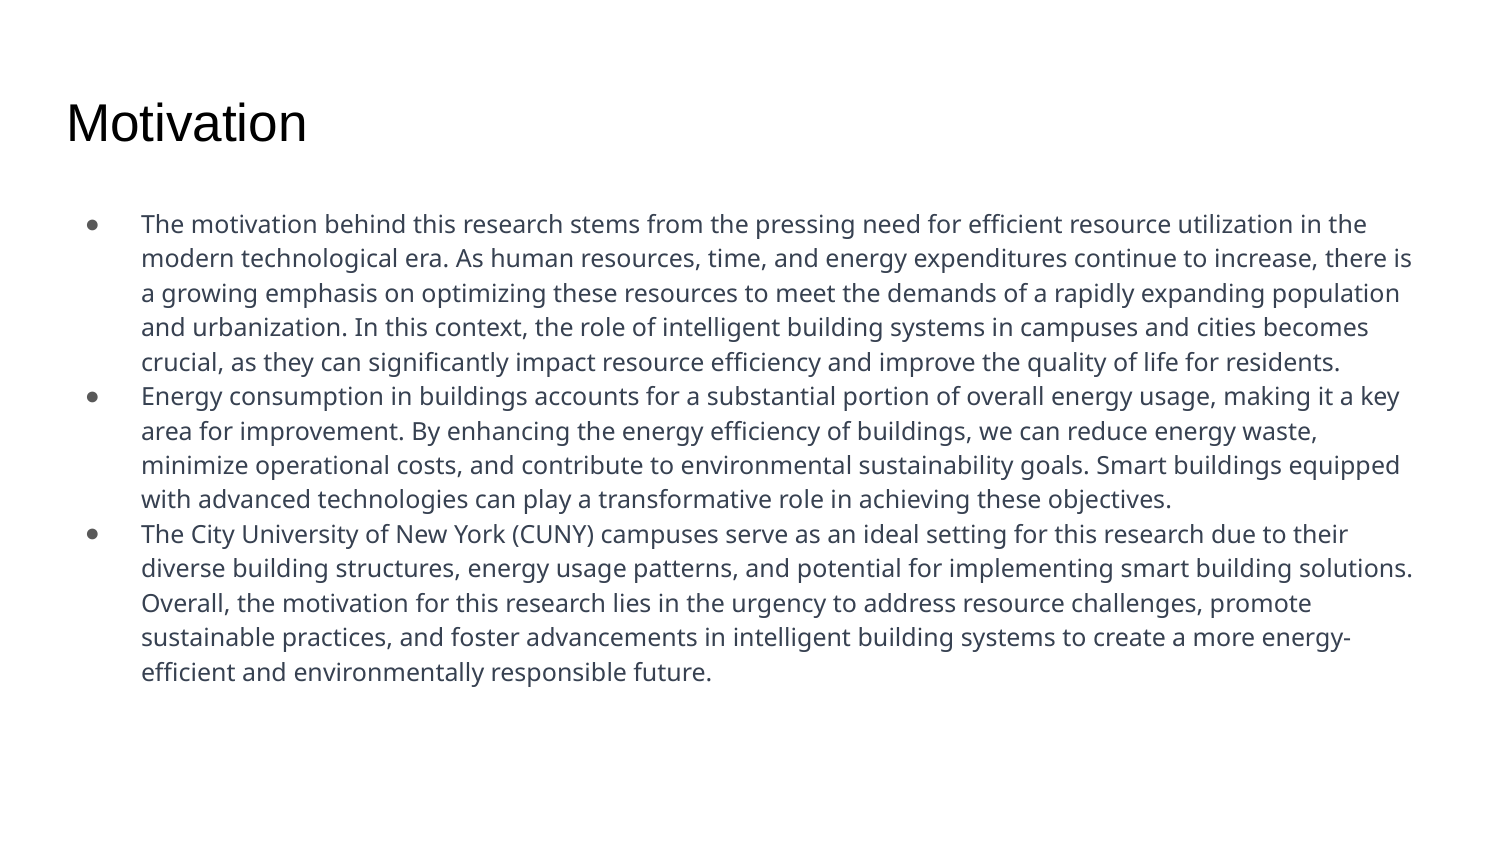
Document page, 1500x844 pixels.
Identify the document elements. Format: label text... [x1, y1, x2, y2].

list The motivation behind this research stems from the pressing need for efficient resource utilization in the modern technological era. As human resources, time, and energy expenditures continue to increase, there is a growing emphasis on optimizing these resources to meet the demands of a rapidly expanding population and urbanization. In this context, the role of intelligent building systems in campuses and cities becomes crucial, as they can significantly impact resource efficiency and improve the quality of life for residents. Energy consumption in buildings accounts for a substantial portion of overall energy usage, making it a key area for improvement. By enhancing the energy efficiency of buildings, we can reduce energy waste, minimize operational costs, and contribute to environmental sustainability goals. Smart buildings equipped with advanced technologies can play a transformative role in achieving these objectives. The City University of New York (CUNY) campuses serve as an ideal setting for this research due to their diverse building structures, energy usage patterns, and potential for implementing smart building solutions. Overall, the motivation for this research lies in the urgency to address resource challenges, promote sustainable practices, and foster advancements in intelligent building systems to create a more energy-efficient and environmentally responsible future. [51, 189, 1449, 750]
title Motivation [51, 72, 1449, 167]
